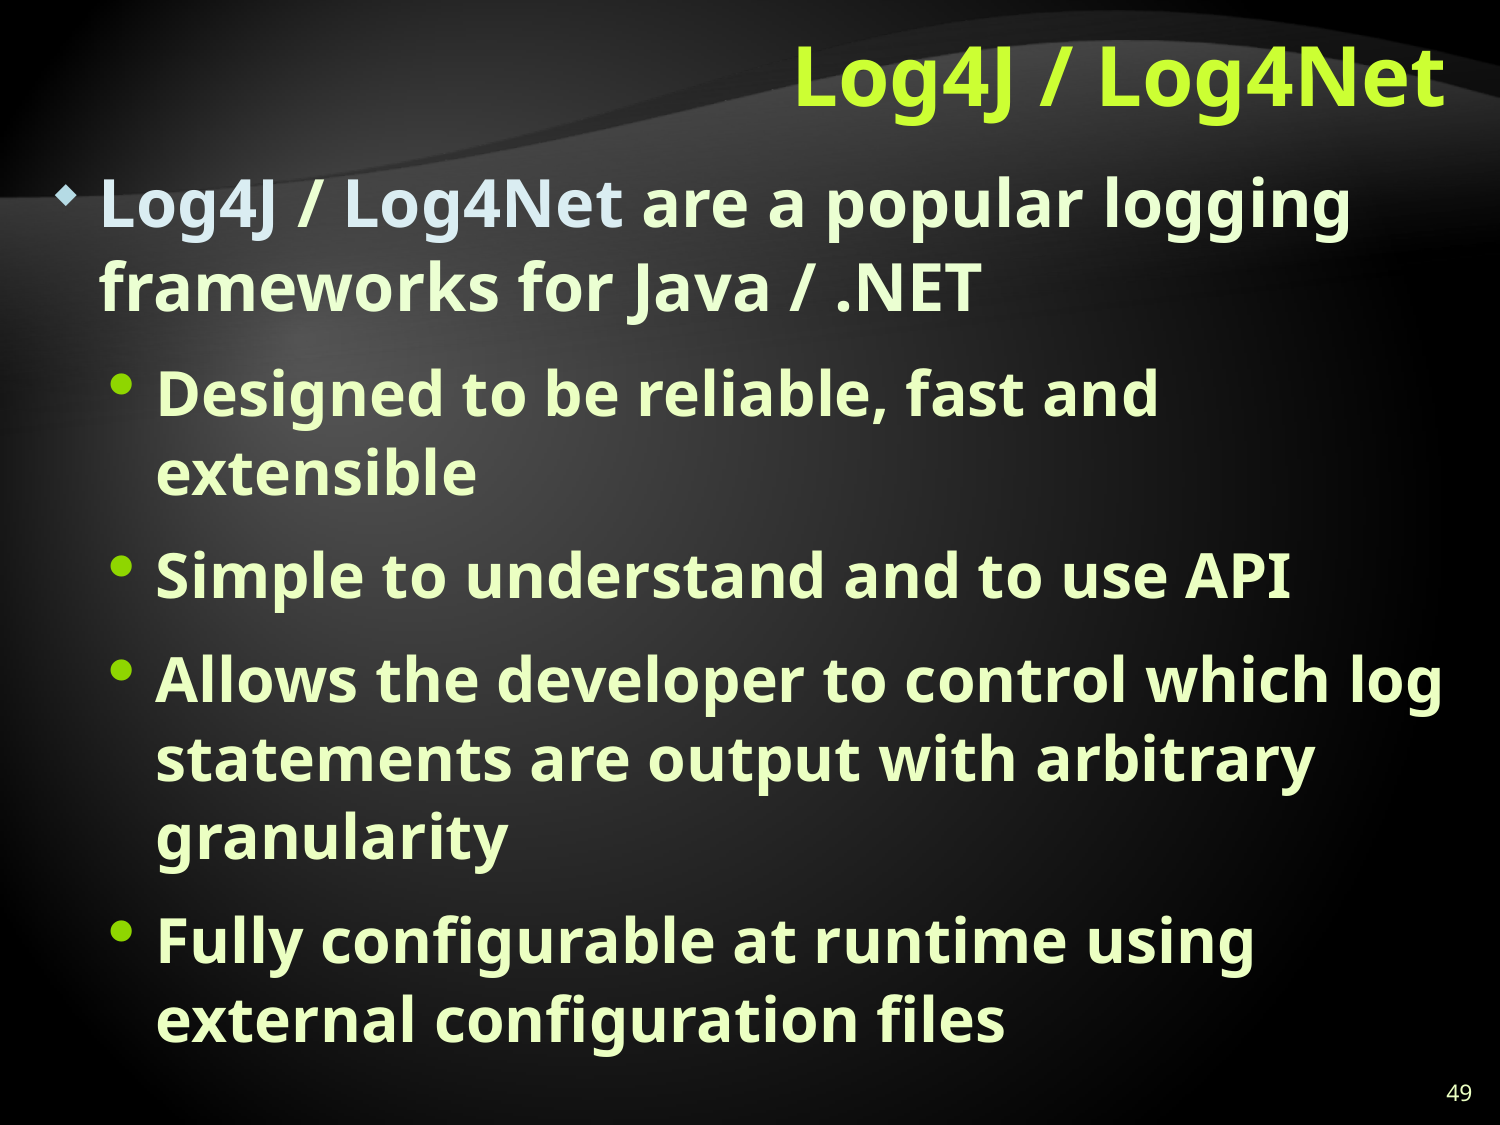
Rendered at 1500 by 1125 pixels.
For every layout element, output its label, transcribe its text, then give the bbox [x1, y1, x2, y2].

picture [0, 0, 1500, 1125]
list Log4J / Log4Net are a popular logging frameworks for Java / .NET Designed to be reliable, fast and extensible Simple to understand and to use API Allows the developer to control which log statements are output with arbitrary granularity Fully configurable at runtime using external configuration files [37, 149, 1463, 1100]
title Log4J / Log4Net [300, 12, 1463, 149]
slide_number 49 [1412, 1074, 1488, 1113]
